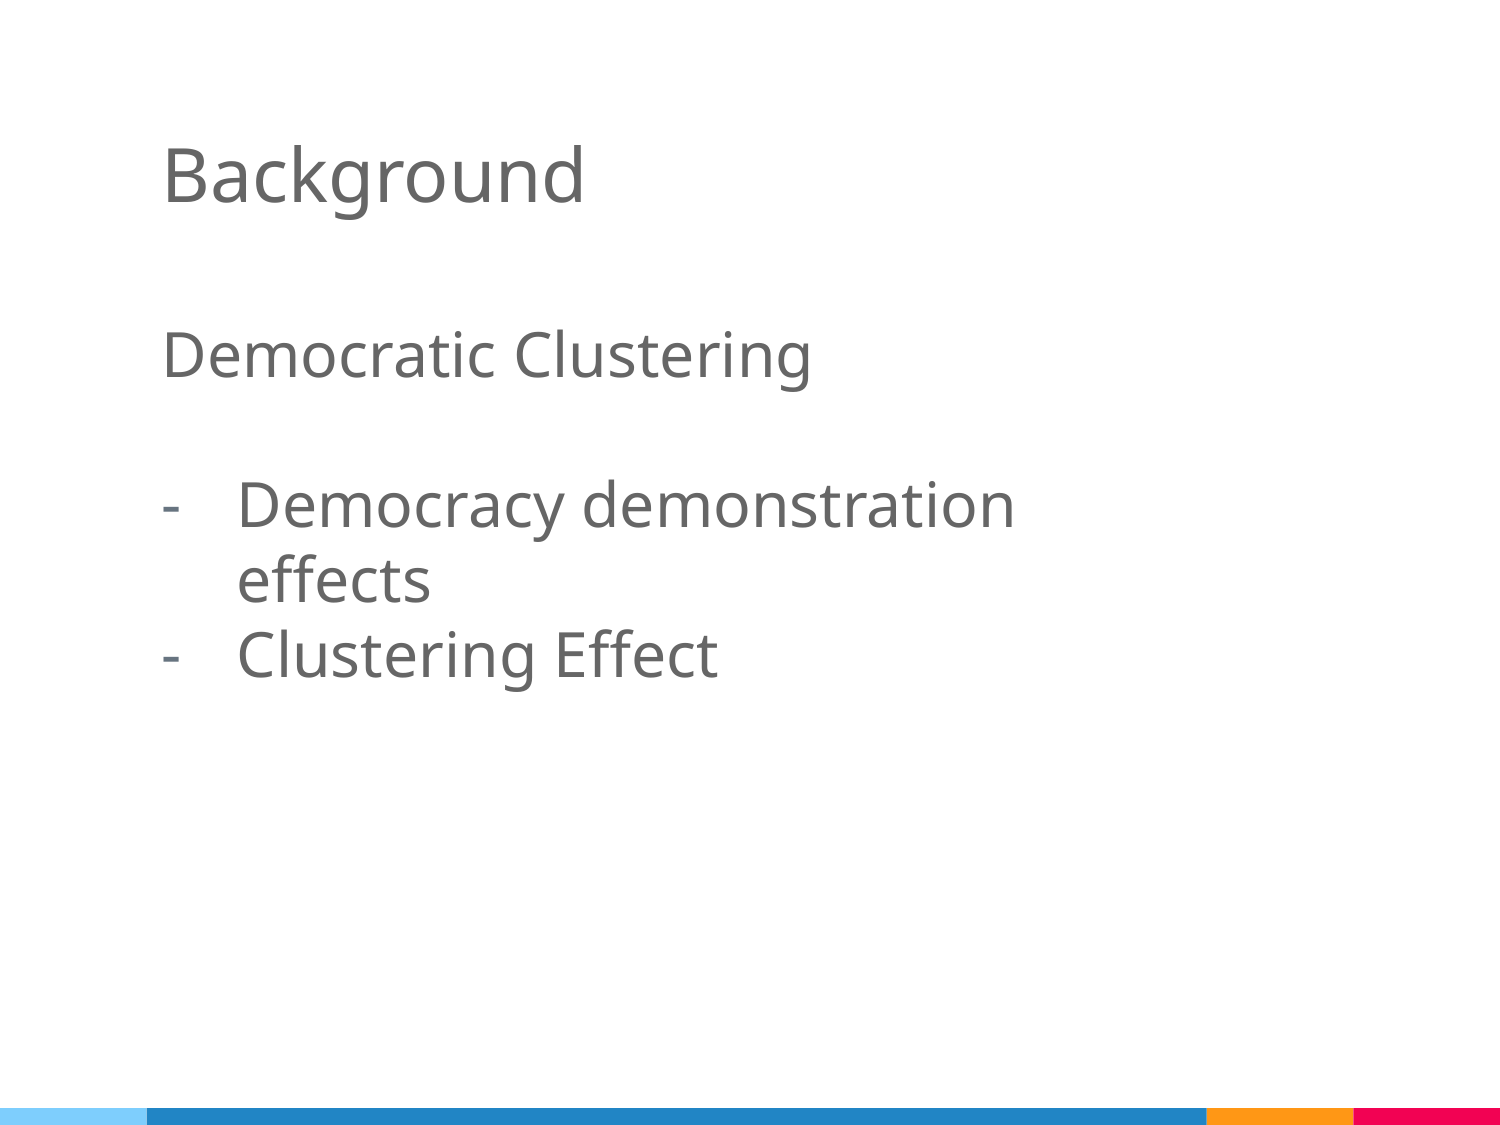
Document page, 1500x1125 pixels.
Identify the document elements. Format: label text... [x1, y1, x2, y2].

list Democratic Clustering Democracy demonstration effects Clustering Effect [146, 300, 1207, 1078]
title Background [146, 45, 1207, 233]
